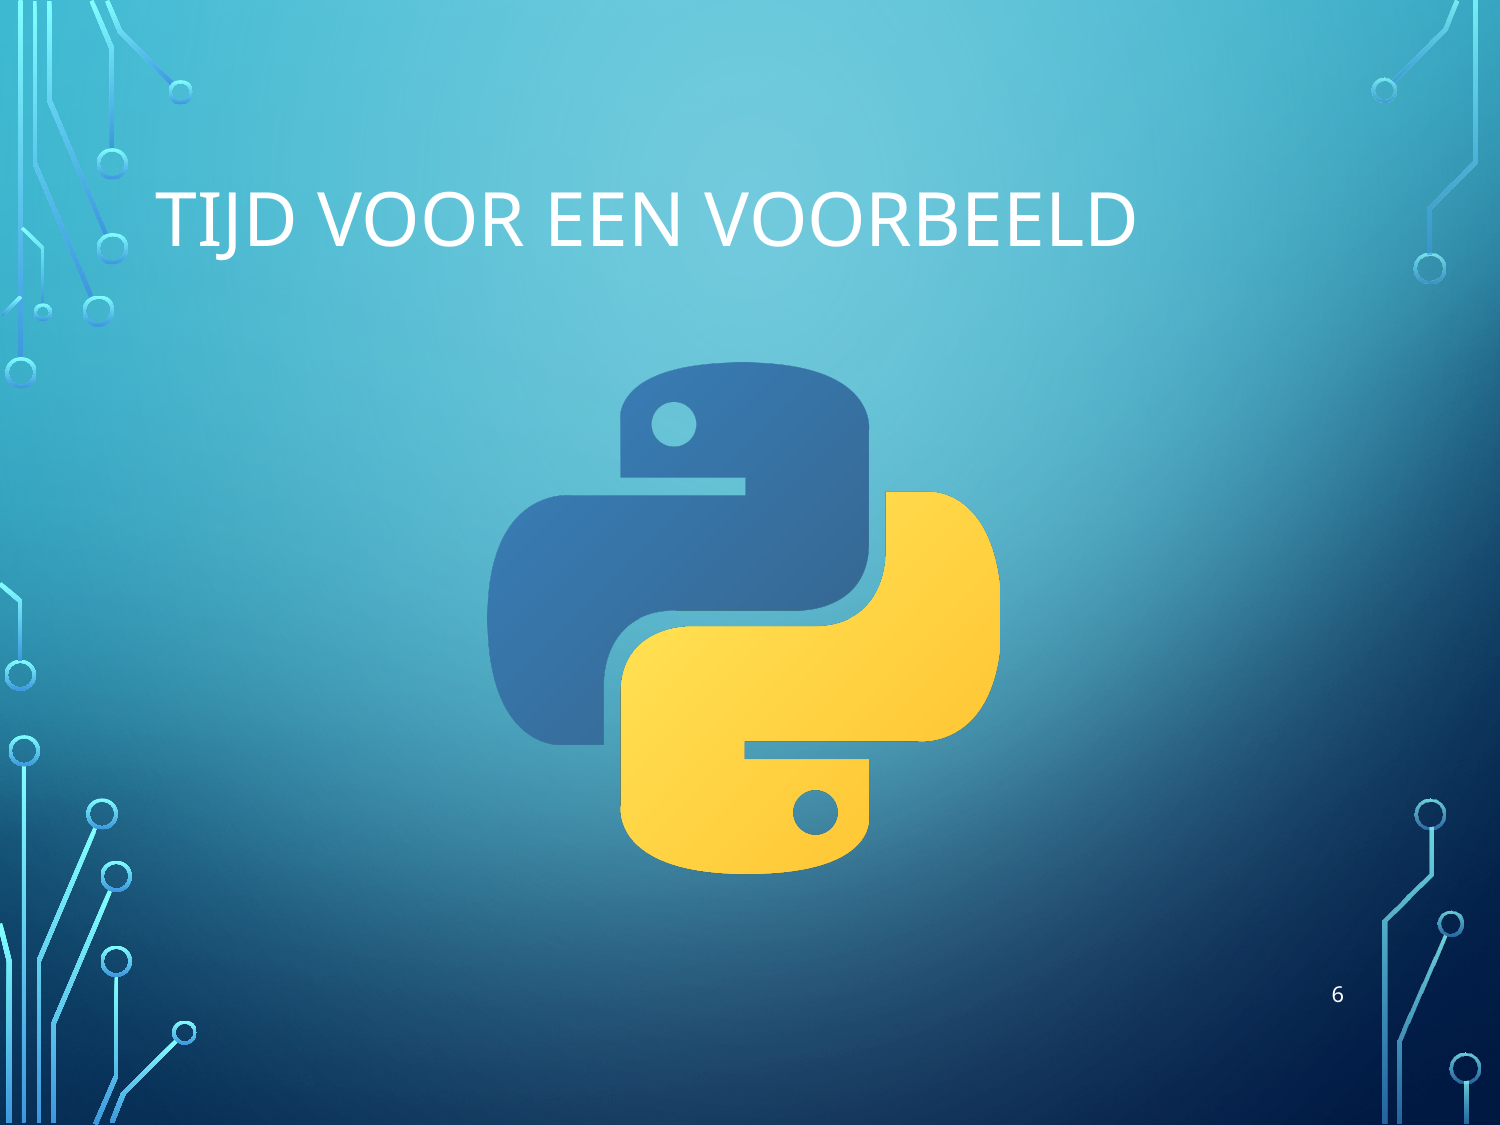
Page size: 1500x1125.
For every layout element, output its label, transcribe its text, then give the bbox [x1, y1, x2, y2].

slide_number 6 [1264, 965, 1360, 1025]
picture [487, 362, 1001, 876]
title Tijd voor een voorbeeld [140, 101, 1360, 344]
